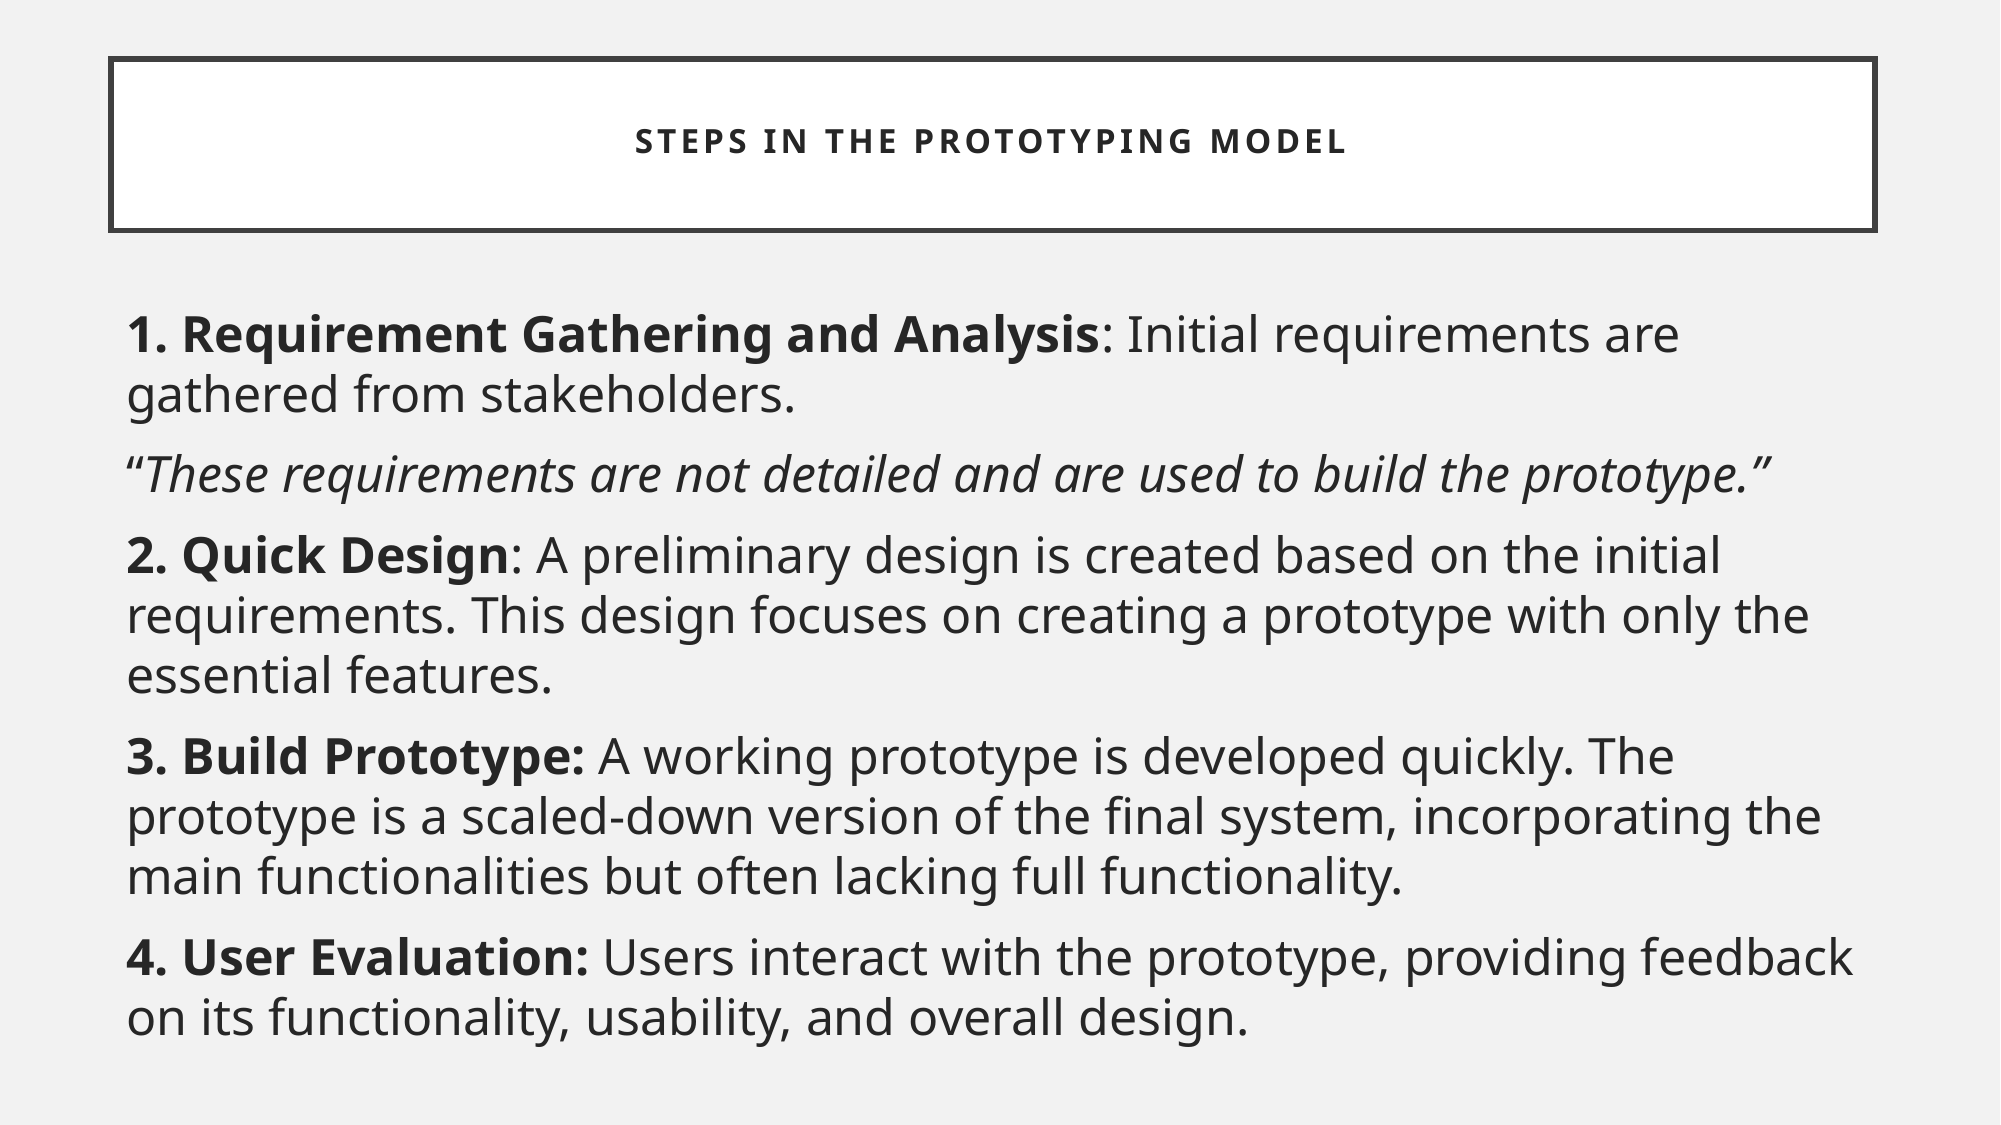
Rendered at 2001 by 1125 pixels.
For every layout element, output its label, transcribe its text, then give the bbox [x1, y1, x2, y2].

title Steps in the Prototyping Model [108, 56, 1878, 233]
list 1. Requirement Gathering and Analysis: Initial requirements are gathered from stakeholders. “These requirements are not detailed and are used to build the prototype.” 2. Quick Design: A preliminary design is created based on the initial requirements. This design focuses on creating a prototype with only the essential features. 3. Build Prototype: A working prototype is developed quickly. The prototype is a scaled-down version of the final system, incorporating the main functionalities but often lacking full functionality. 4. User Evaluation: Users interact with the prototype, providing feedback on its functionality, usability, and overall design. [111, 294, 1876, 1024]
